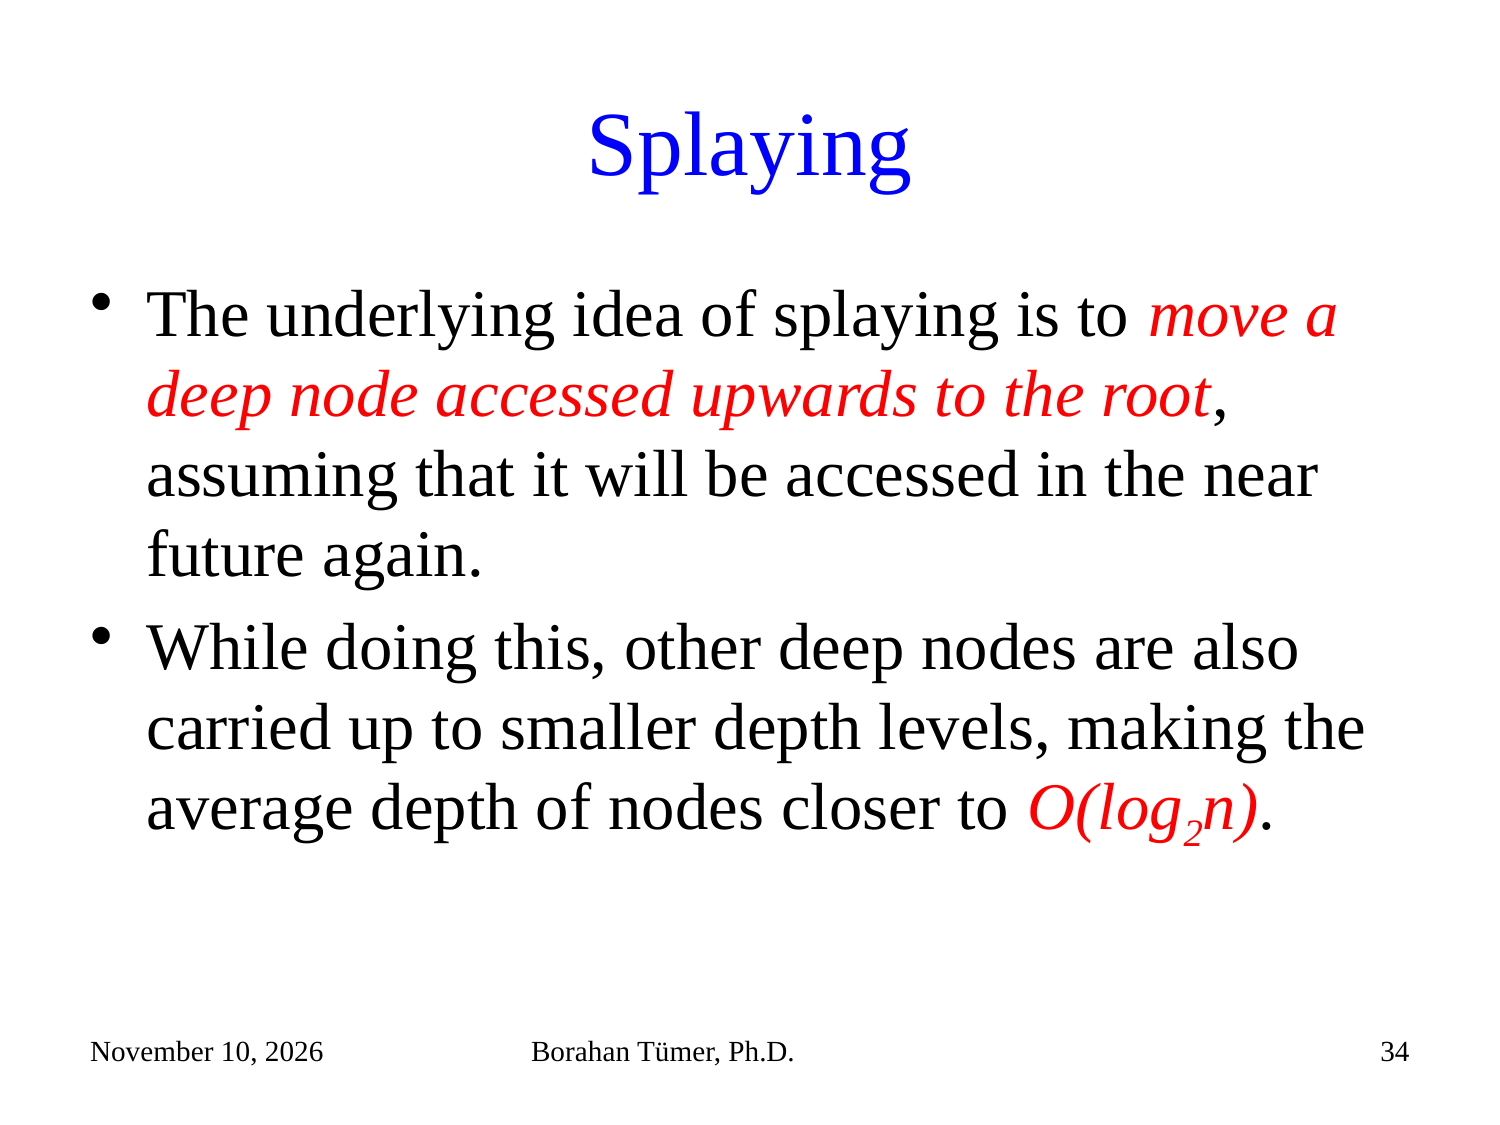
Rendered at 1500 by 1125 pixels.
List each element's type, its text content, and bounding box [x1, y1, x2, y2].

slide_number 34 [1074, 1024, 1426, 1103]
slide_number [74, 1024, 426, 1103]
list The underlying idea of splaying is to move a deep node accessed upwards to the root, assuming that it will be accessed in the near future again. While doing this, other deep nodes are also carried up to smaller depth levels, making the average depth of nodes closer to O(log2n). [75, 262, 1425, 1005]
title Splaying [75, 45, 1425, 233]
footer Borahan Tümer, Ph.D. [512, 1024, 988, 1103]
